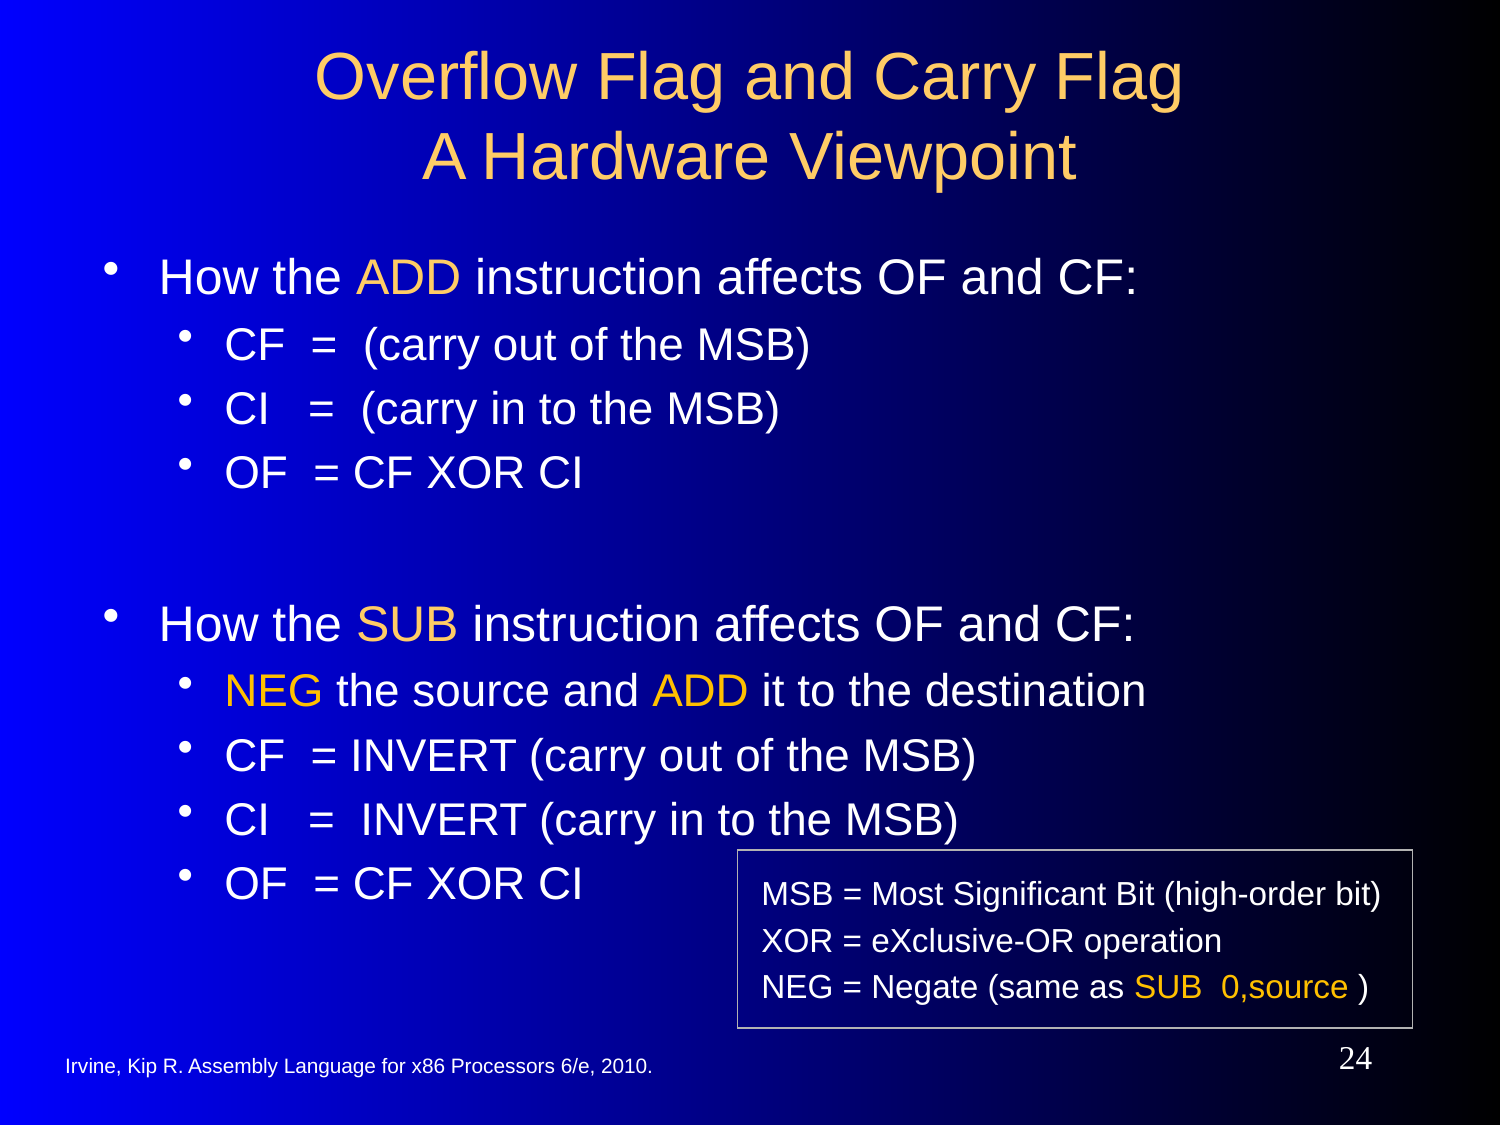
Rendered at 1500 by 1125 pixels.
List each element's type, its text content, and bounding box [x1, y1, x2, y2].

text_box MSB = Most Significant Bit (high-order bit) XOR = eXclusive-OR operation NEG = Negate (same as SUB 0,source ) [737, 849, 1413, 1028]
footer Irvine, Kip R. Assembly Language for x86 Processors 6/e, 2010. [50, 1040, 838, 1091]
list How the ADD instruction affects OF and CF: CF = (carry out of the MSB) CI = (carry in to the MSB) OF = CF XOR CI How the SUB instruction affects OF and CF: NEG the source and ADD it to the destination CF = INVERT (carry out of the MSB) CI = INVERT (carry in to the MSB) OF = CF XOR CI [87, 237, 1438, 788]
title Overflow Flag and Carry Flag A Hardware Viewpoint [112, 24, 1388, 200]
slide_number 24 [1224, 1028, 1388, 1088]
